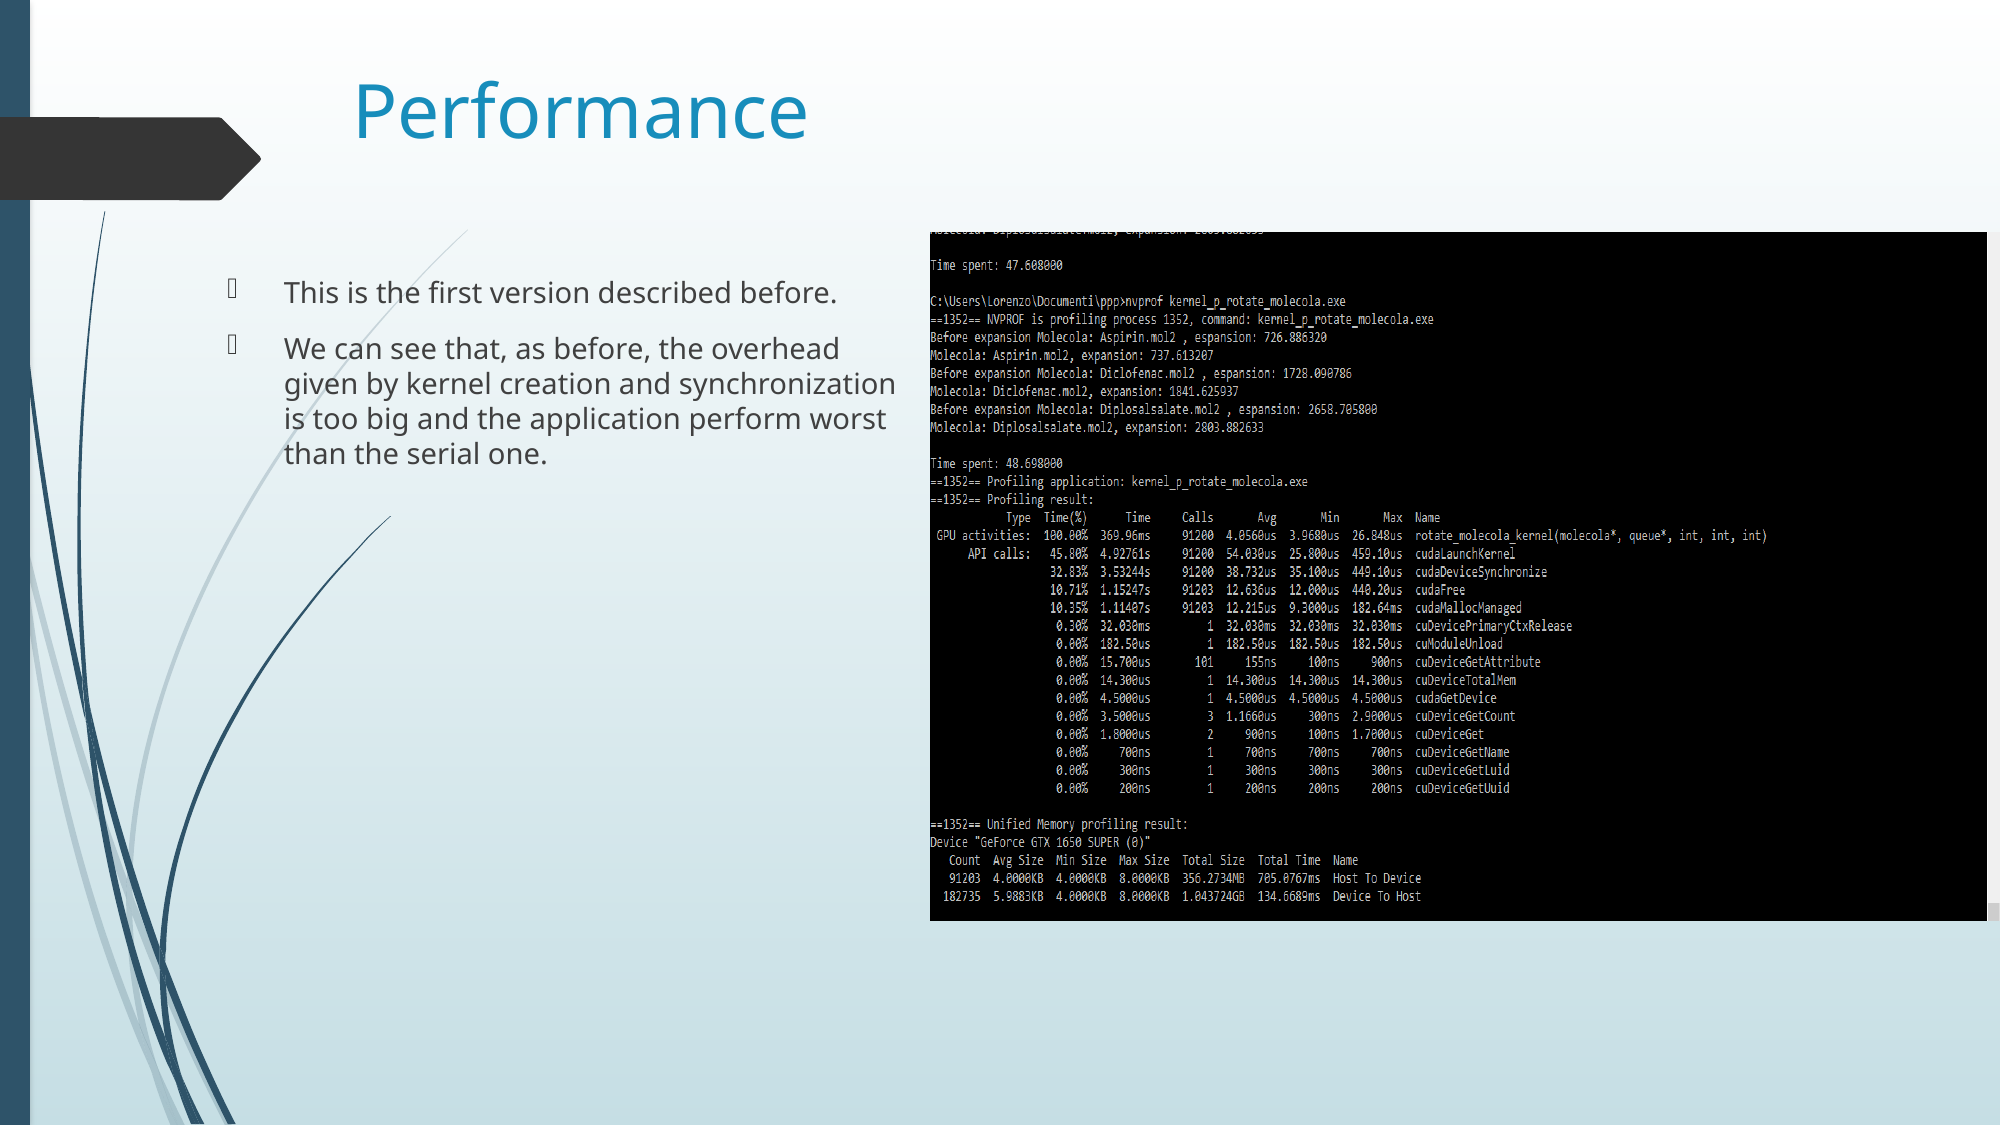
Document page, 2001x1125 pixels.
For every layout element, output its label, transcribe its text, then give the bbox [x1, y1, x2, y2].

list This is the first version described before. We can see that, as before, the overhead given by kernel creation and synchronization is too big and the application perform worst than the serial one. [212, 266, 915, 887]
title Performance [337, 56, 1800, 266]
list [919, 232, 2000, 921]
